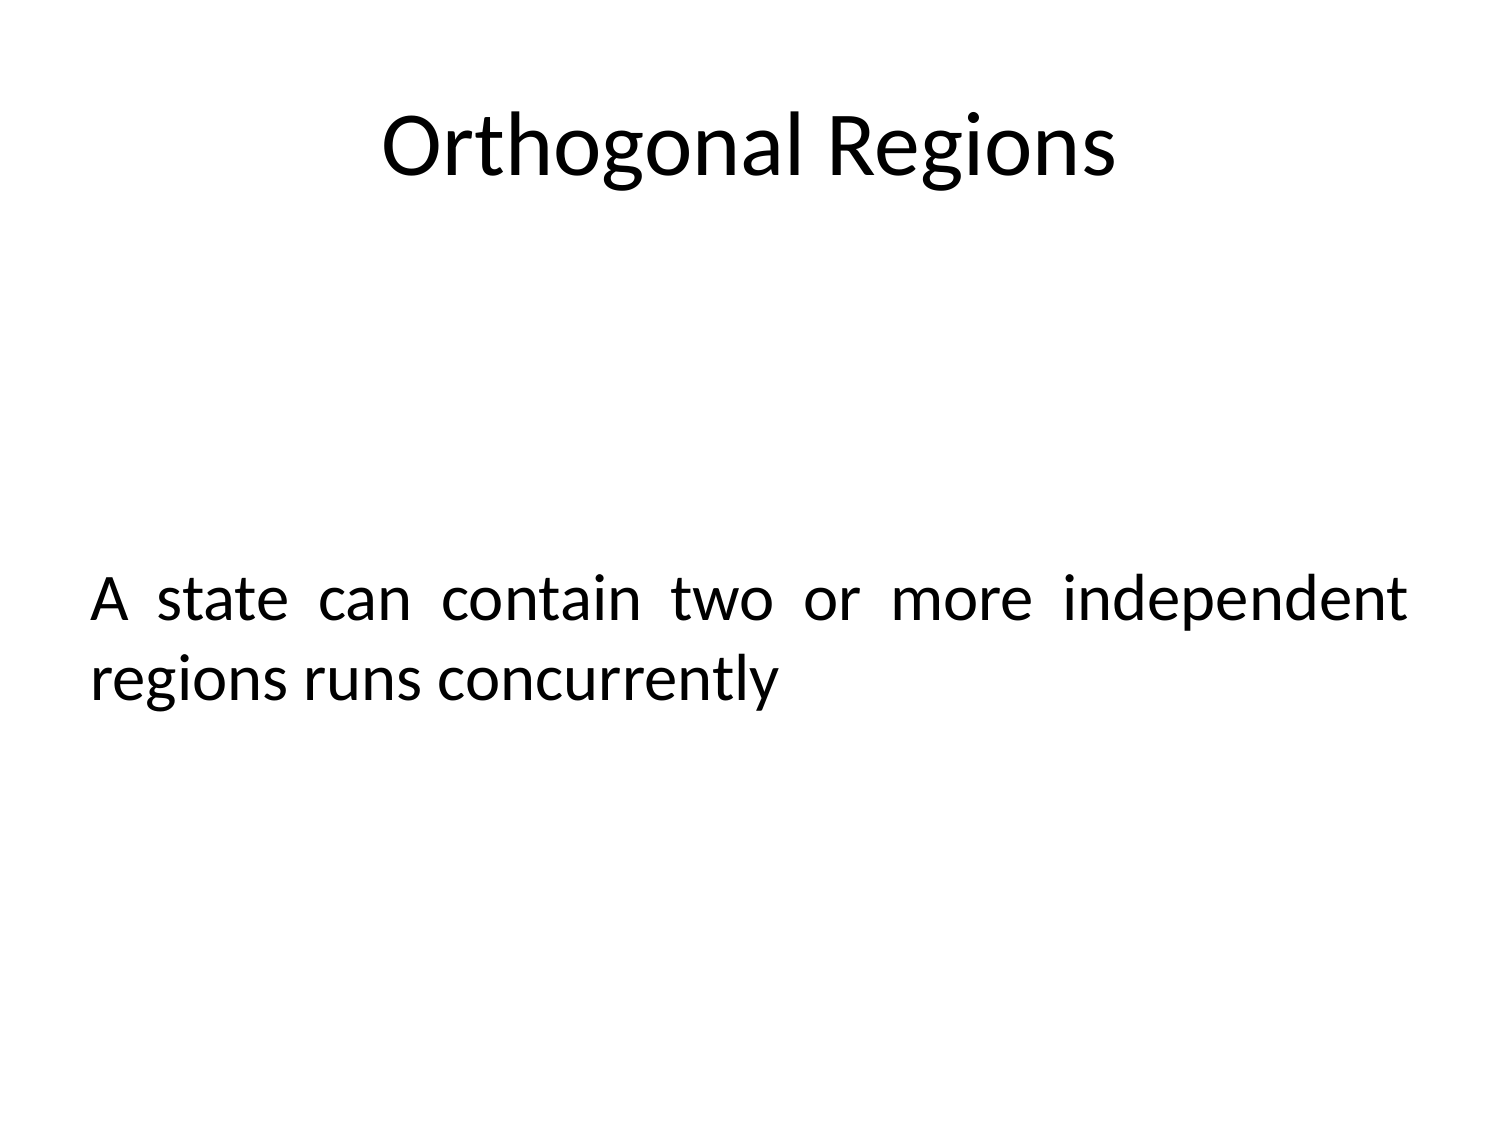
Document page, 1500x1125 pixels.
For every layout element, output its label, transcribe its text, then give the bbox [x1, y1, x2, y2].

list A state can contain two or more independent regions runs concurrently [75, 262, 1425, 1005]
title Orthogonal Regions [75, 45, 1425, 233]
